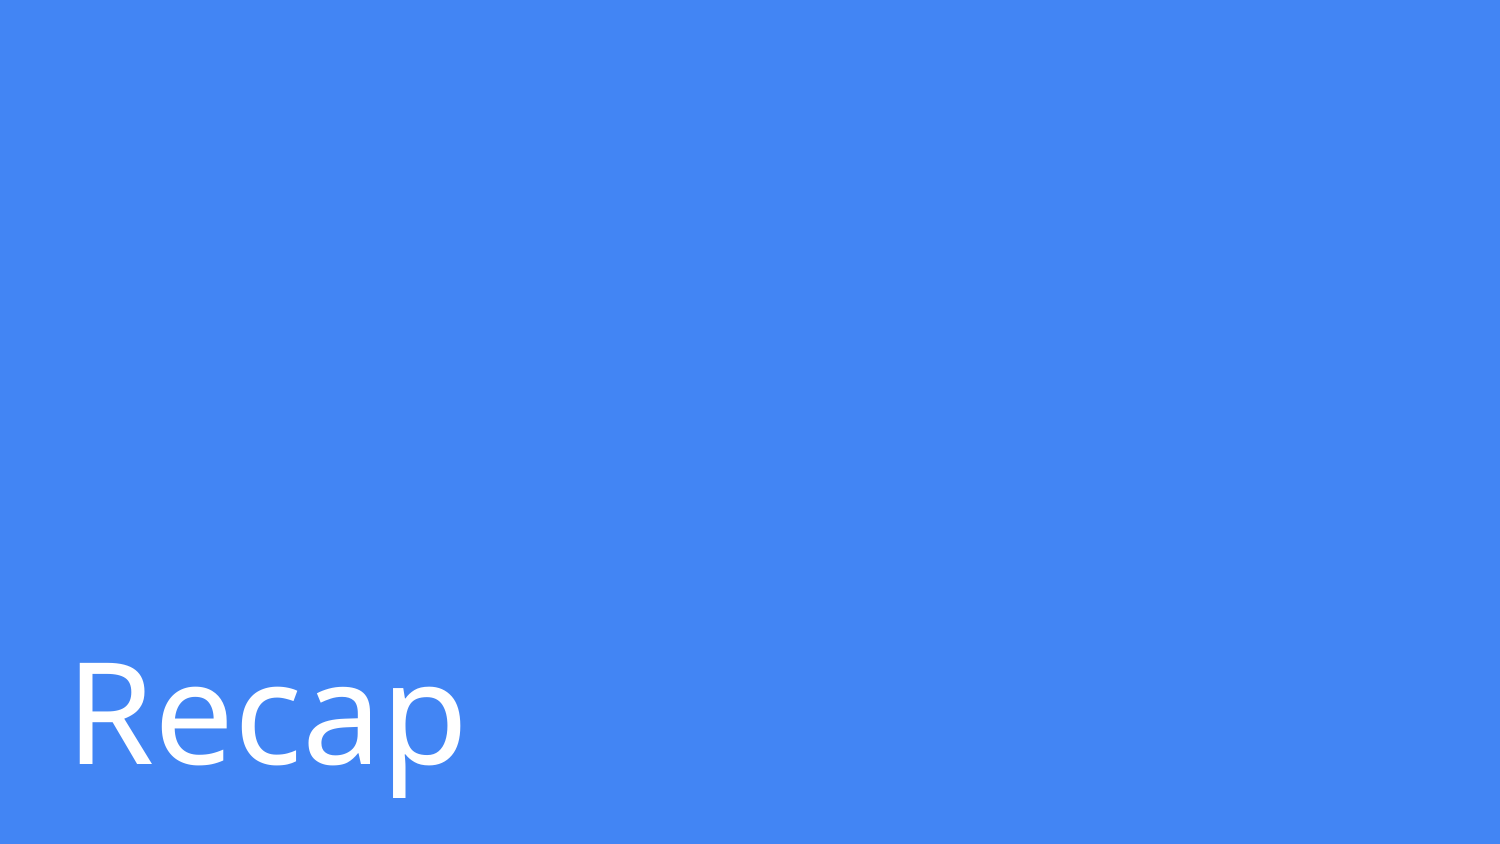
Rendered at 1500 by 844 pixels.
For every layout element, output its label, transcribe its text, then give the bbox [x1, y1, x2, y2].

title Recap [51, 406, 1383, 809]
